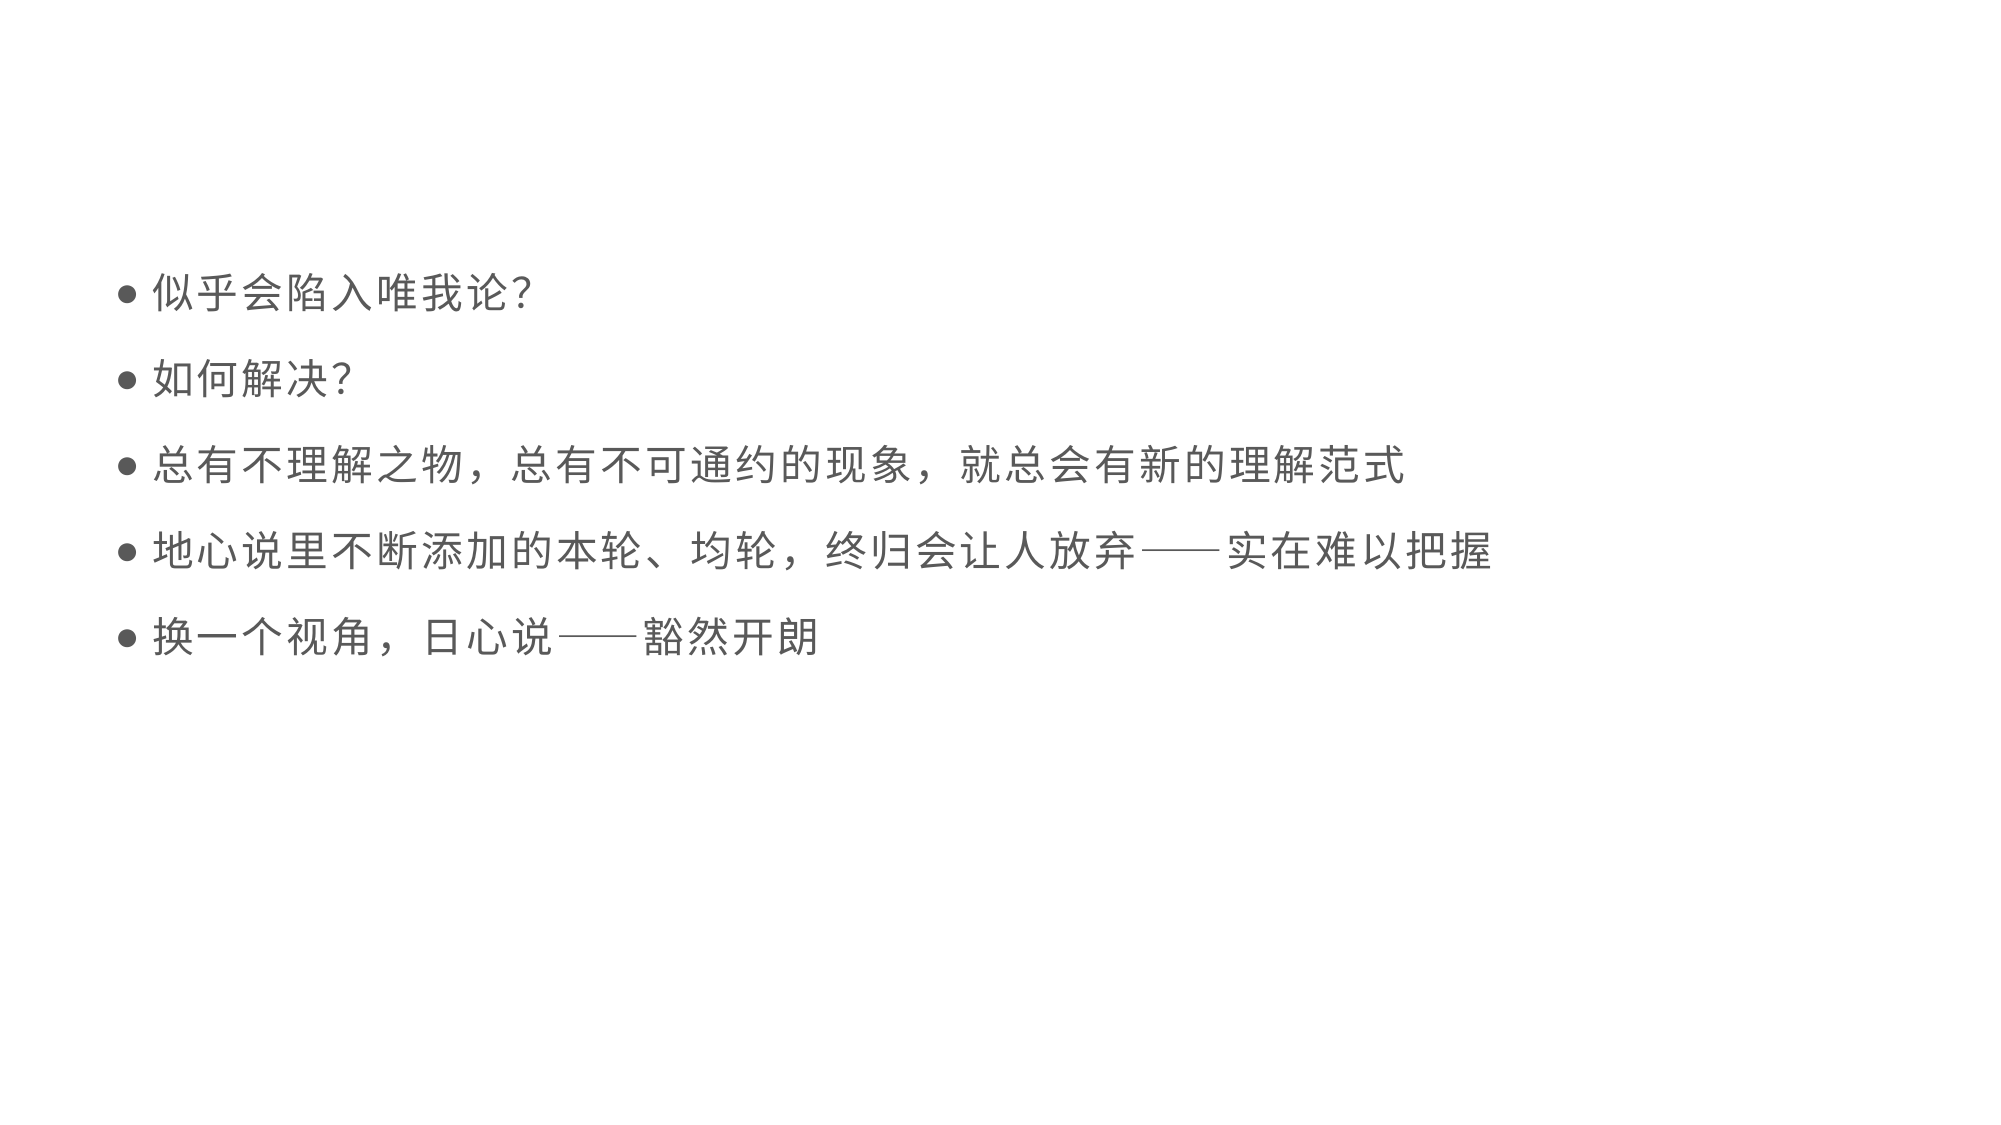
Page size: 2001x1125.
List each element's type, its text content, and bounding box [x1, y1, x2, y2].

list 似乎会陷入唯我论？ 如何解决？ 总有不理解之物，总有不可通约的现象，就总会有新的理解范式 地心说里不断添加的本轮、均轮，终归会让人放弃——实在难以把握 换一个视角，日心说——豁然开朗 [99, 244, 1900, 1026]
